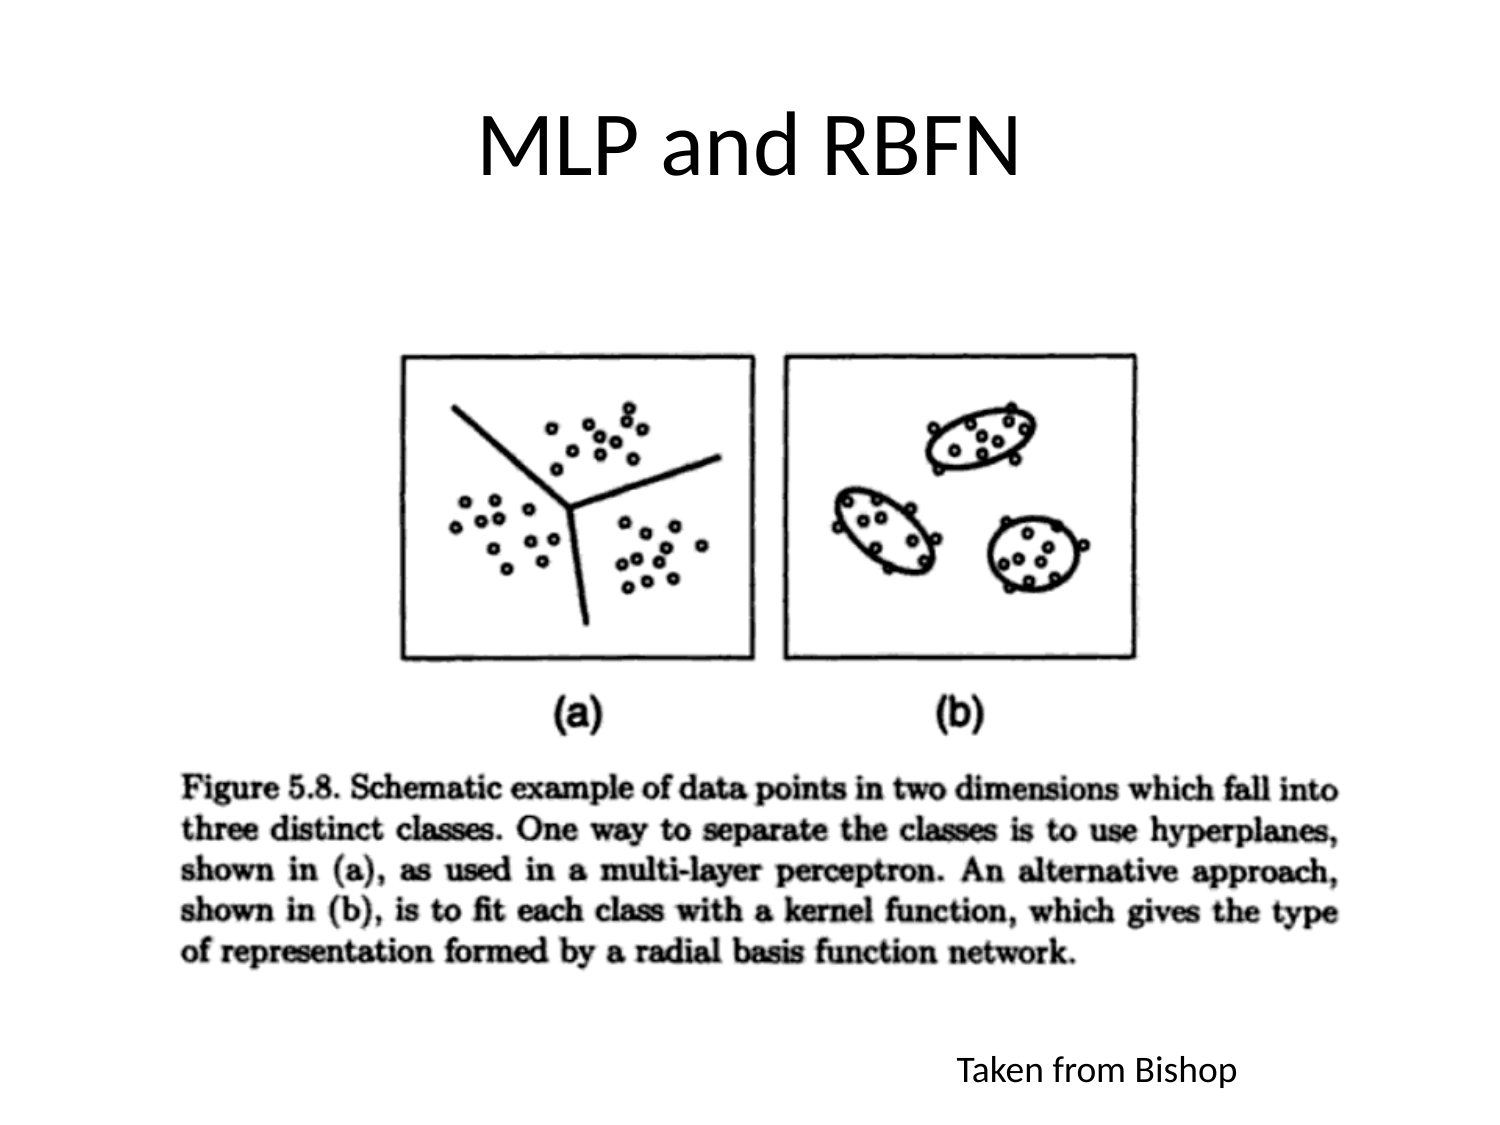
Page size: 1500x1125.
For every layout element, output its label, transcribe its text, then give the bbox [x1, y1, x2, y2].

title MLP and RBFN [75, 45, 1425, 233]
text_box Taken from Bishop [941, 1037, 1253, 1098]
picture [124, 324, 1369, 993]
